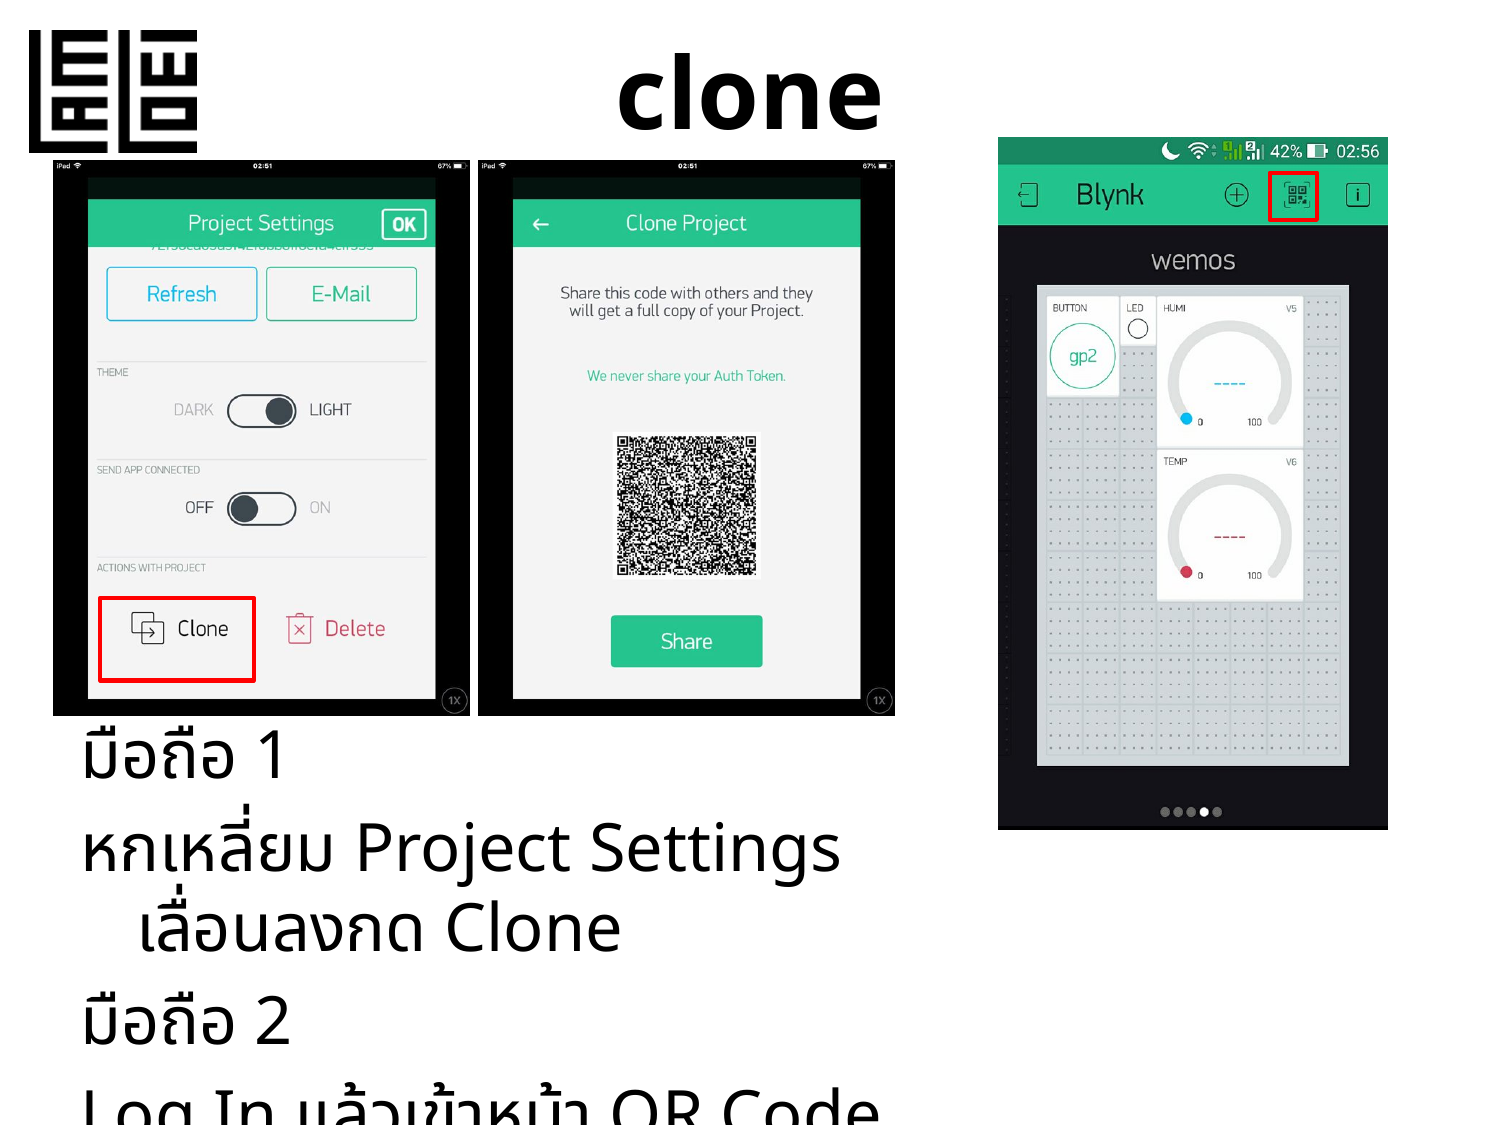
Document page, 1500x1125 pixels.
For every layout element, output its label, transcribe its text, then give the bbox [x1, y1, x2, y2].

picture [52, 160, 470, 717]
picture [997, 136, 1388, 830]
list มือถือ 1 หกเหลี่ยม Project Settings เลื่อนลงกด Clone มือถือ 2 Log In แล้วเข้าหน้า QR Code [64, 704, 999, 1106]
picture [478, 160, 895, 717]
title clone [75, 0, 1425, 183]
picture [29, 30, 197, 153]
